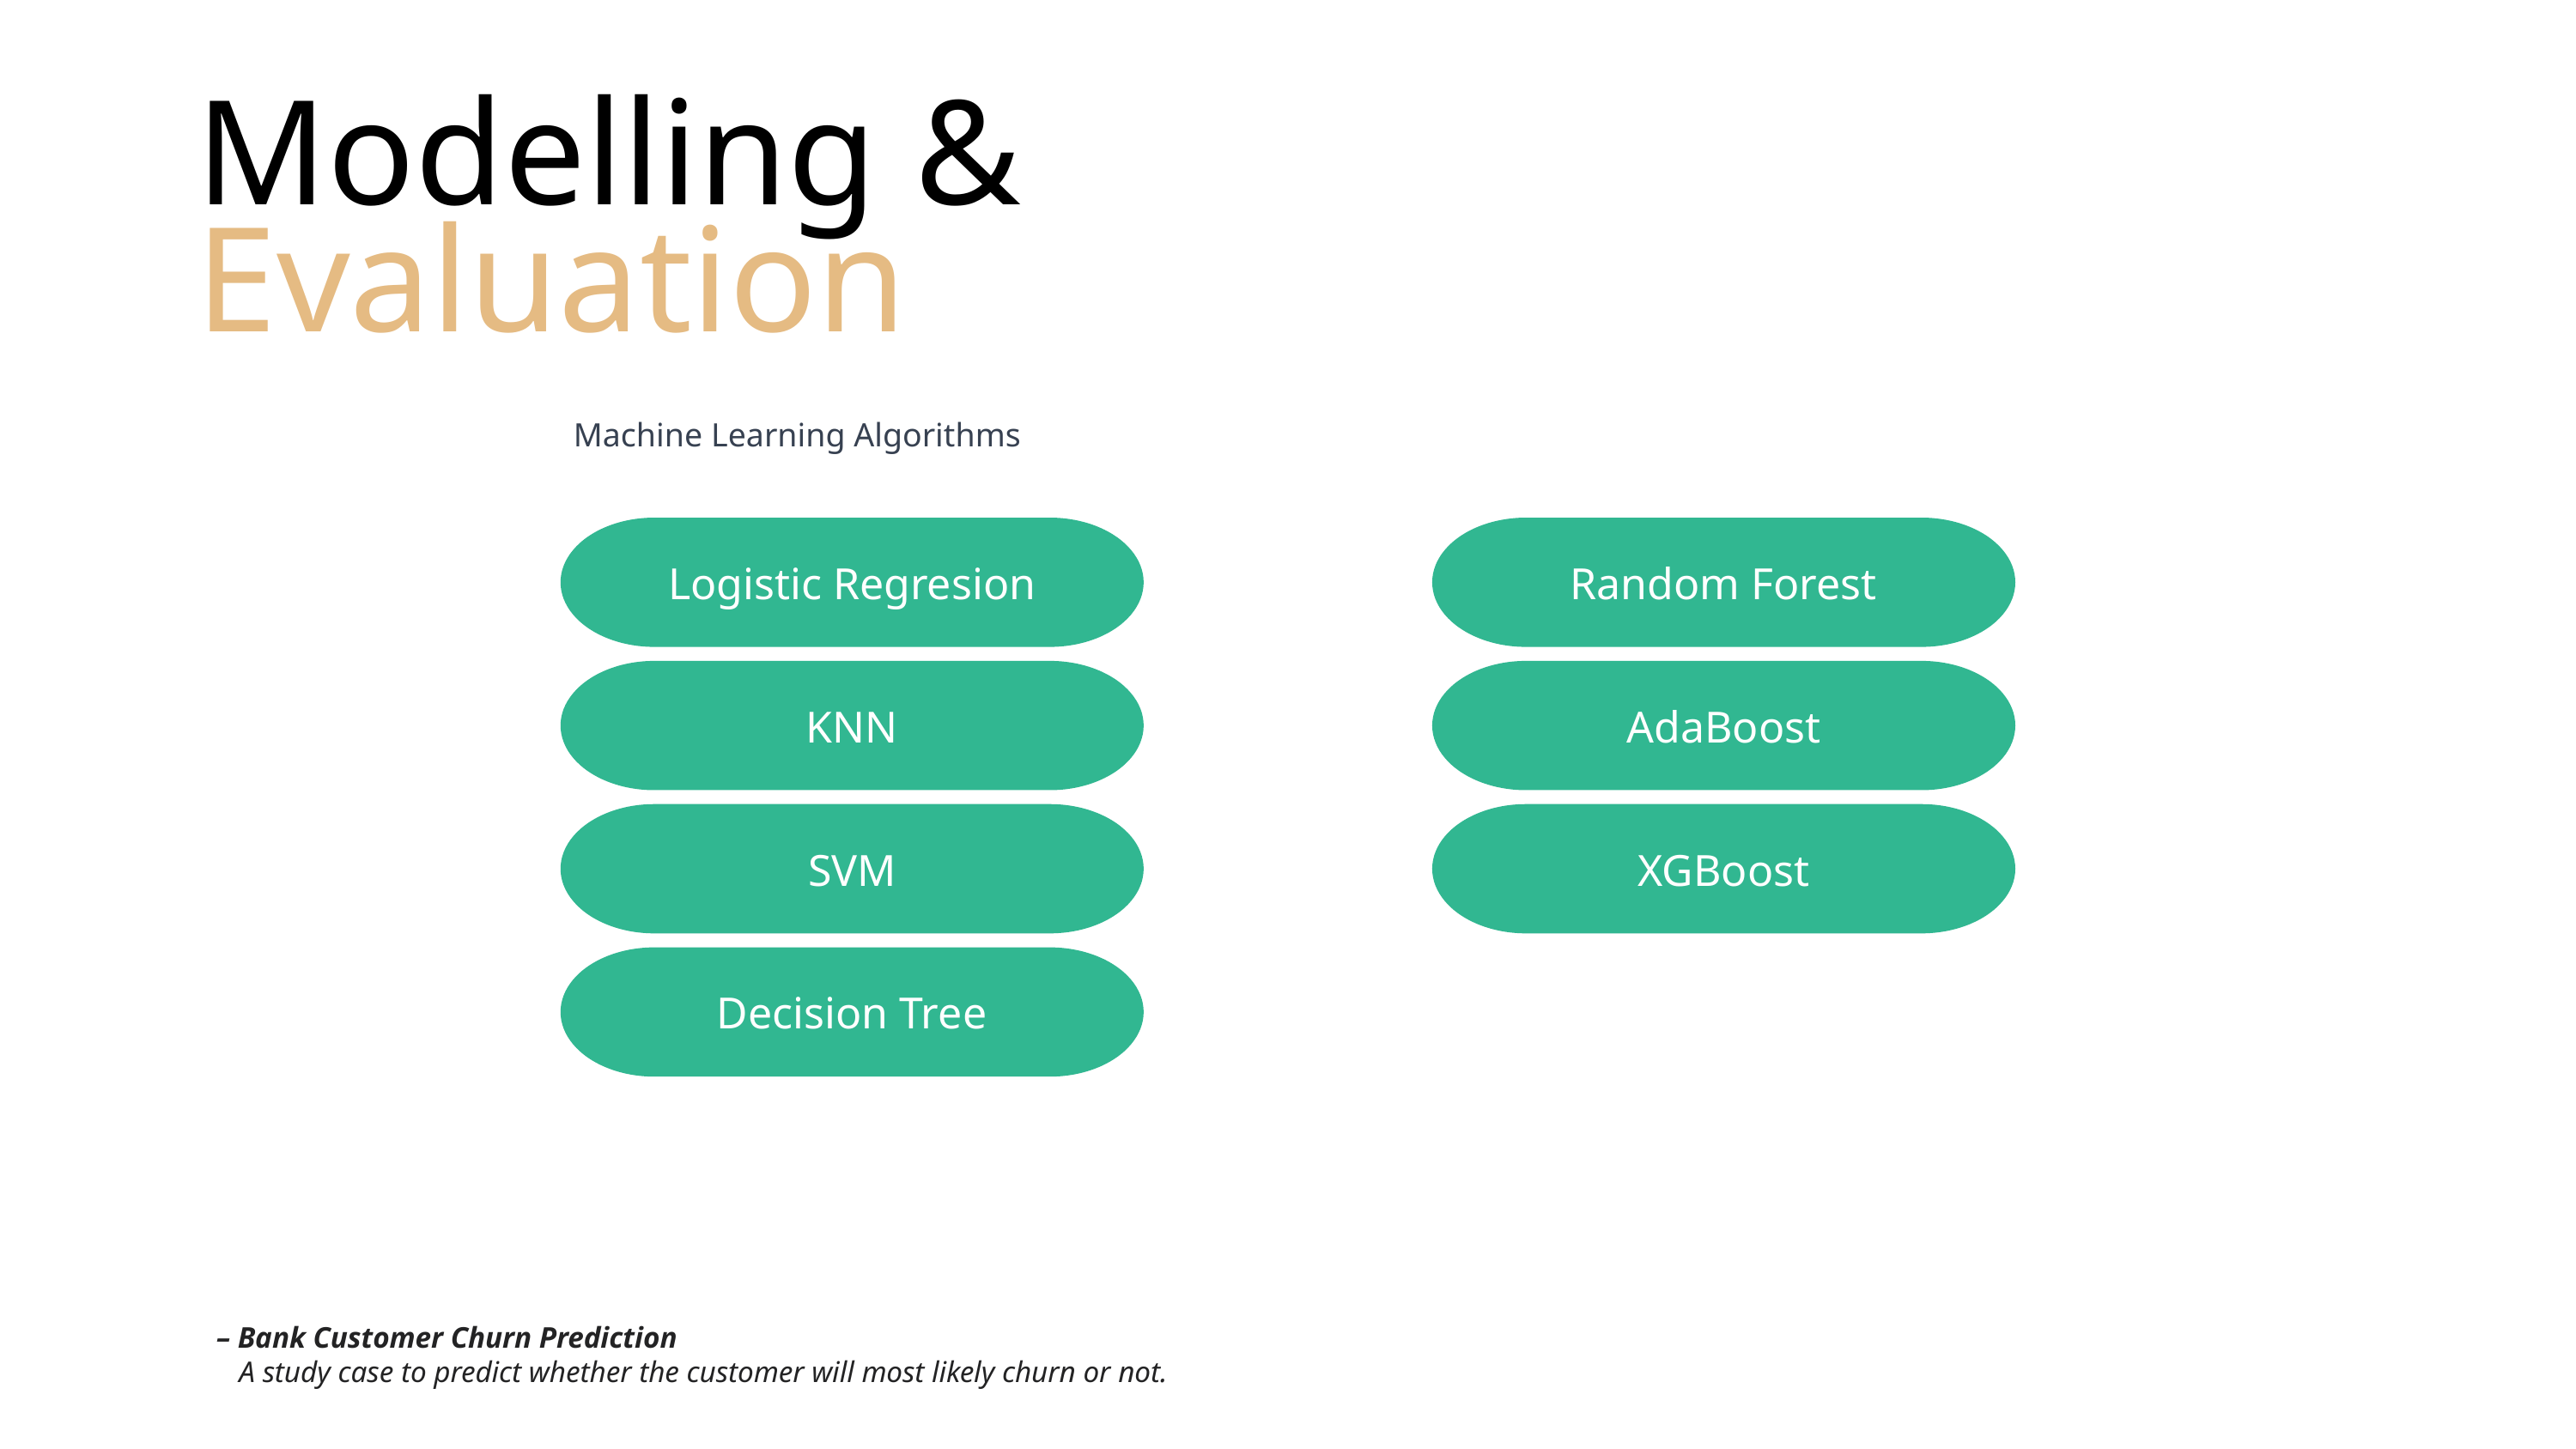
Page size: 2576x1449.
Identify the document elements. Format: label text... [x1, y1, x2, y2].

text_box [560, 401, 2016, 1077]
text_box – Bank Customer Churn Prediction A study case to predict whether the customer will most likely churn or not. [196, 1313, 1433, 1395]
text_box Modelling & [196, 25, 1433, 151]
text_box Evaluation [196, 151, 1741, 361]
